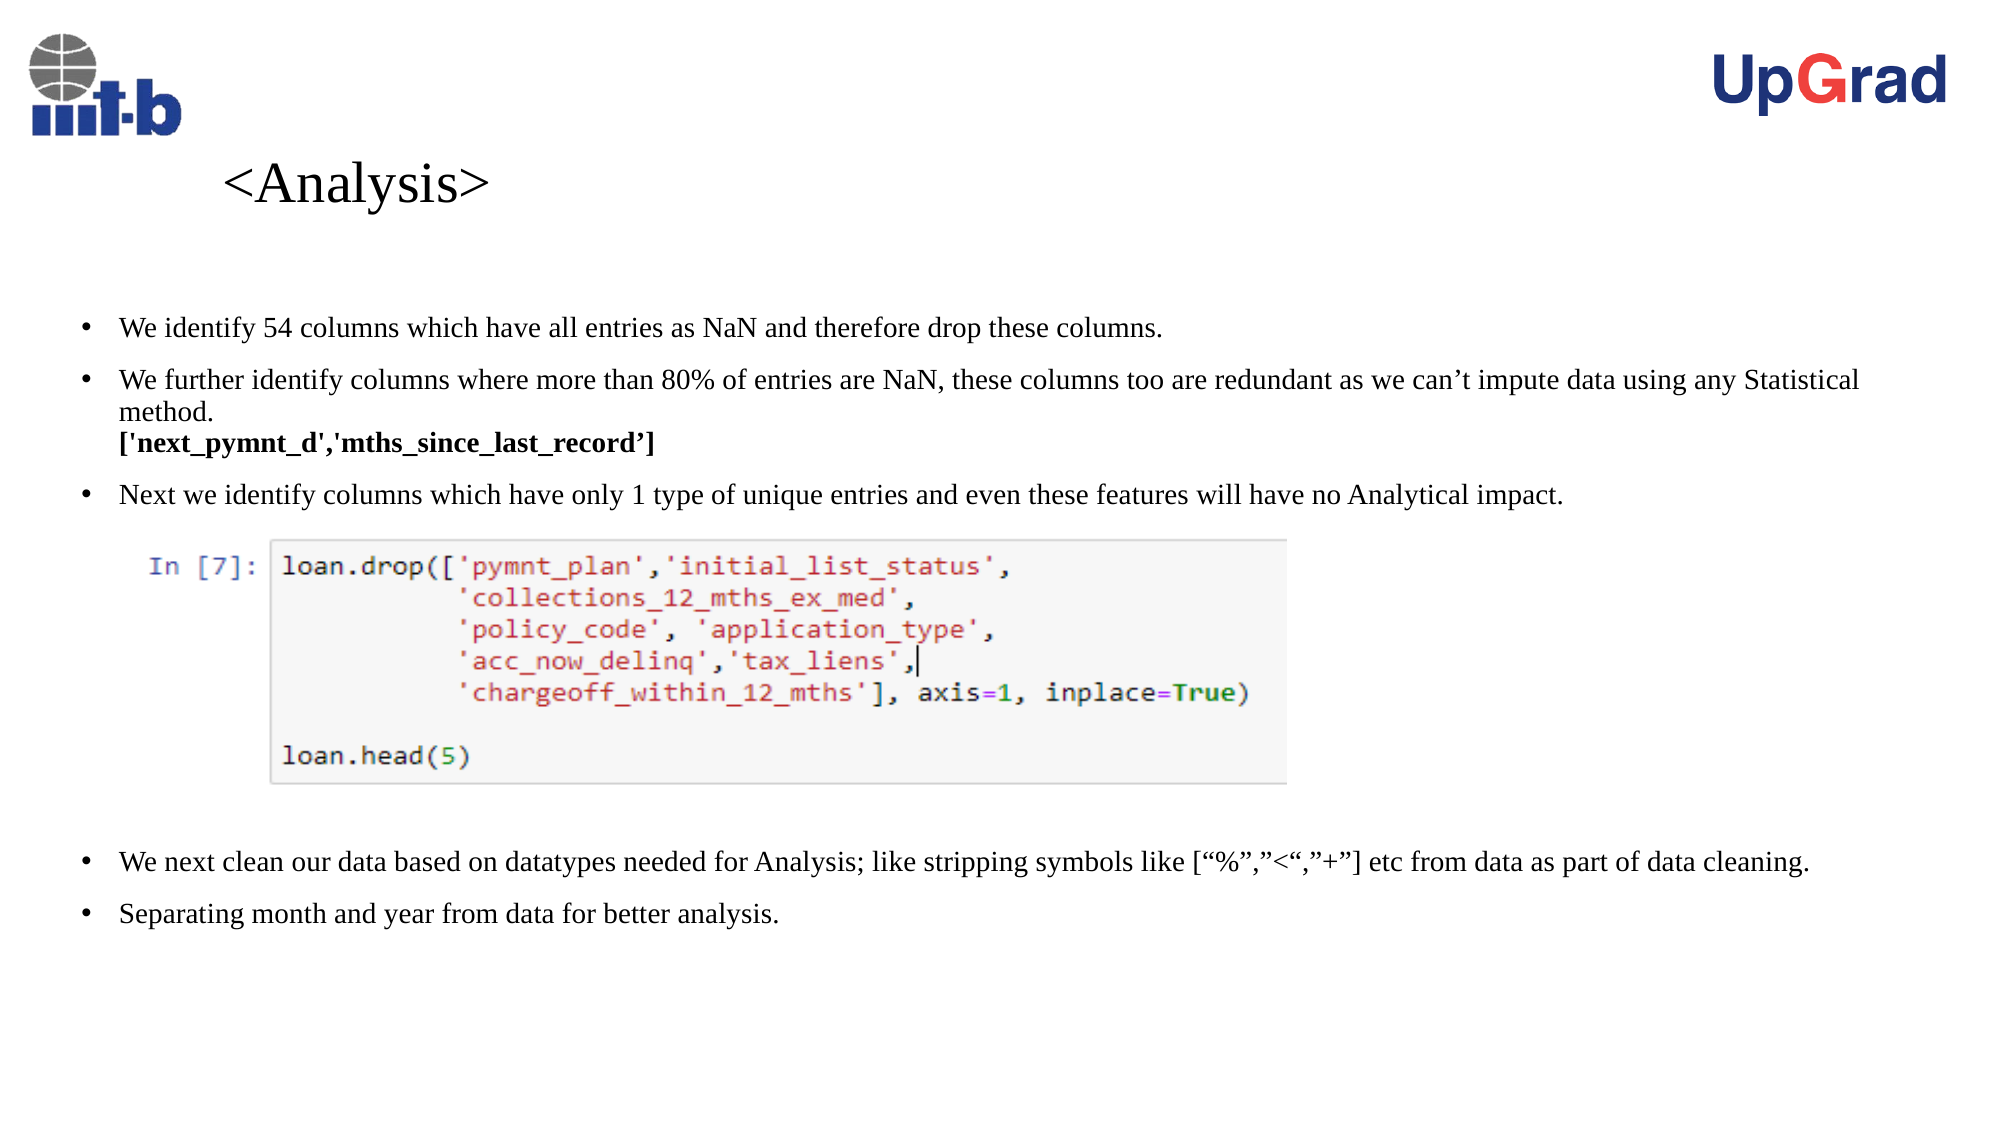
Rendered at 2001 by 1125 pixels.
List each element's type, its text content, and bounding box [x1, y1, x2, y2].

picture [1714, 53, 1952, 116]
picture [0, 29, 208, 163]
title <Analysis> [186, 104, 1715, 246]
picture [109, 534, 1287, 798]
list We identify 54 columns which have all entries as NaN and therefore drop these columns. We further identify columns where more than 80% of entries are NaN, these columns too are redundant as we can’t impute data using any Statistical method. ['next_pymnt_d','mths_since_last_record’] Next we identify columns which have only 1 type of unique entries and even these features will have no Analytical impact. We next clean our data based on datatypes needed for Analysis; like stripping symbols like [“%”,”<“,”+”] etc from data as part of data cleaning. Separating month and year from data for better analysis. [66, 304, 1898, 1017]
